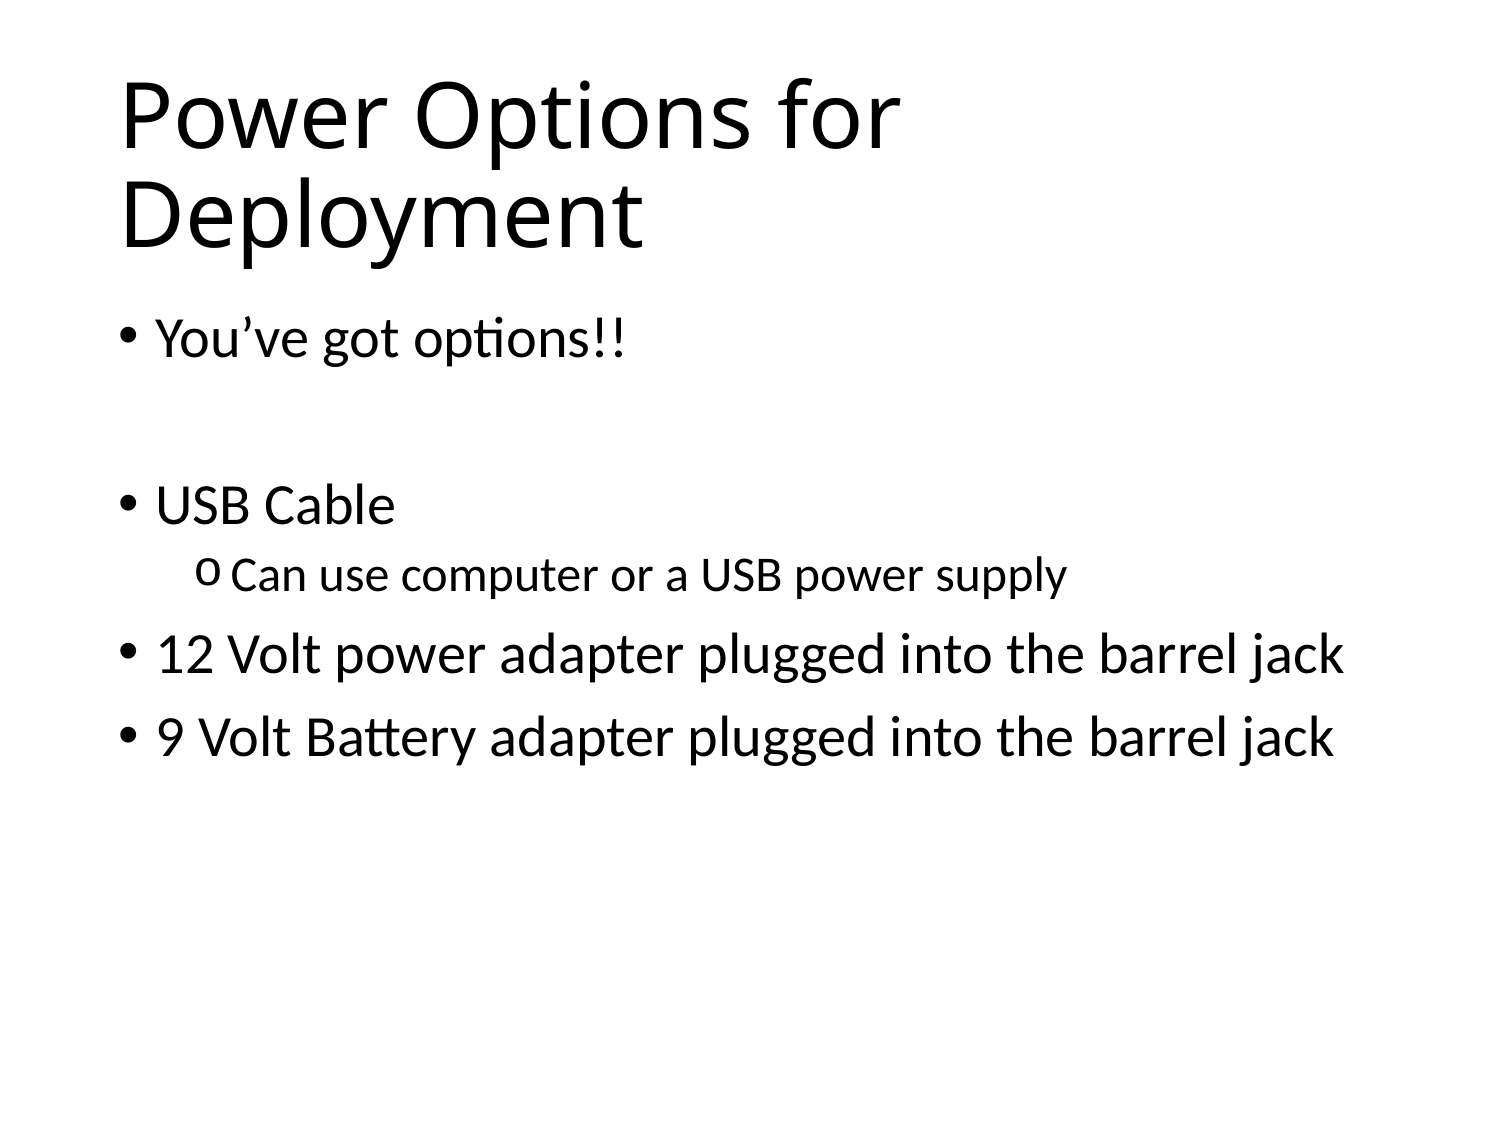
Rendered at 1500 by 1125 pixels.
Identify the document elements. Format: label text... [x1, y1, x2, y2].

list You’ve got options!! USB Cable Can use computer or a USB power supply 12 Volt power adapter plugged into the barrel jack 9 Volt Battery adapter plugged into the barrel jack [103, 299, 1397, 1014]
title Power Options for Deployment [103, 59, 1397, 278]
